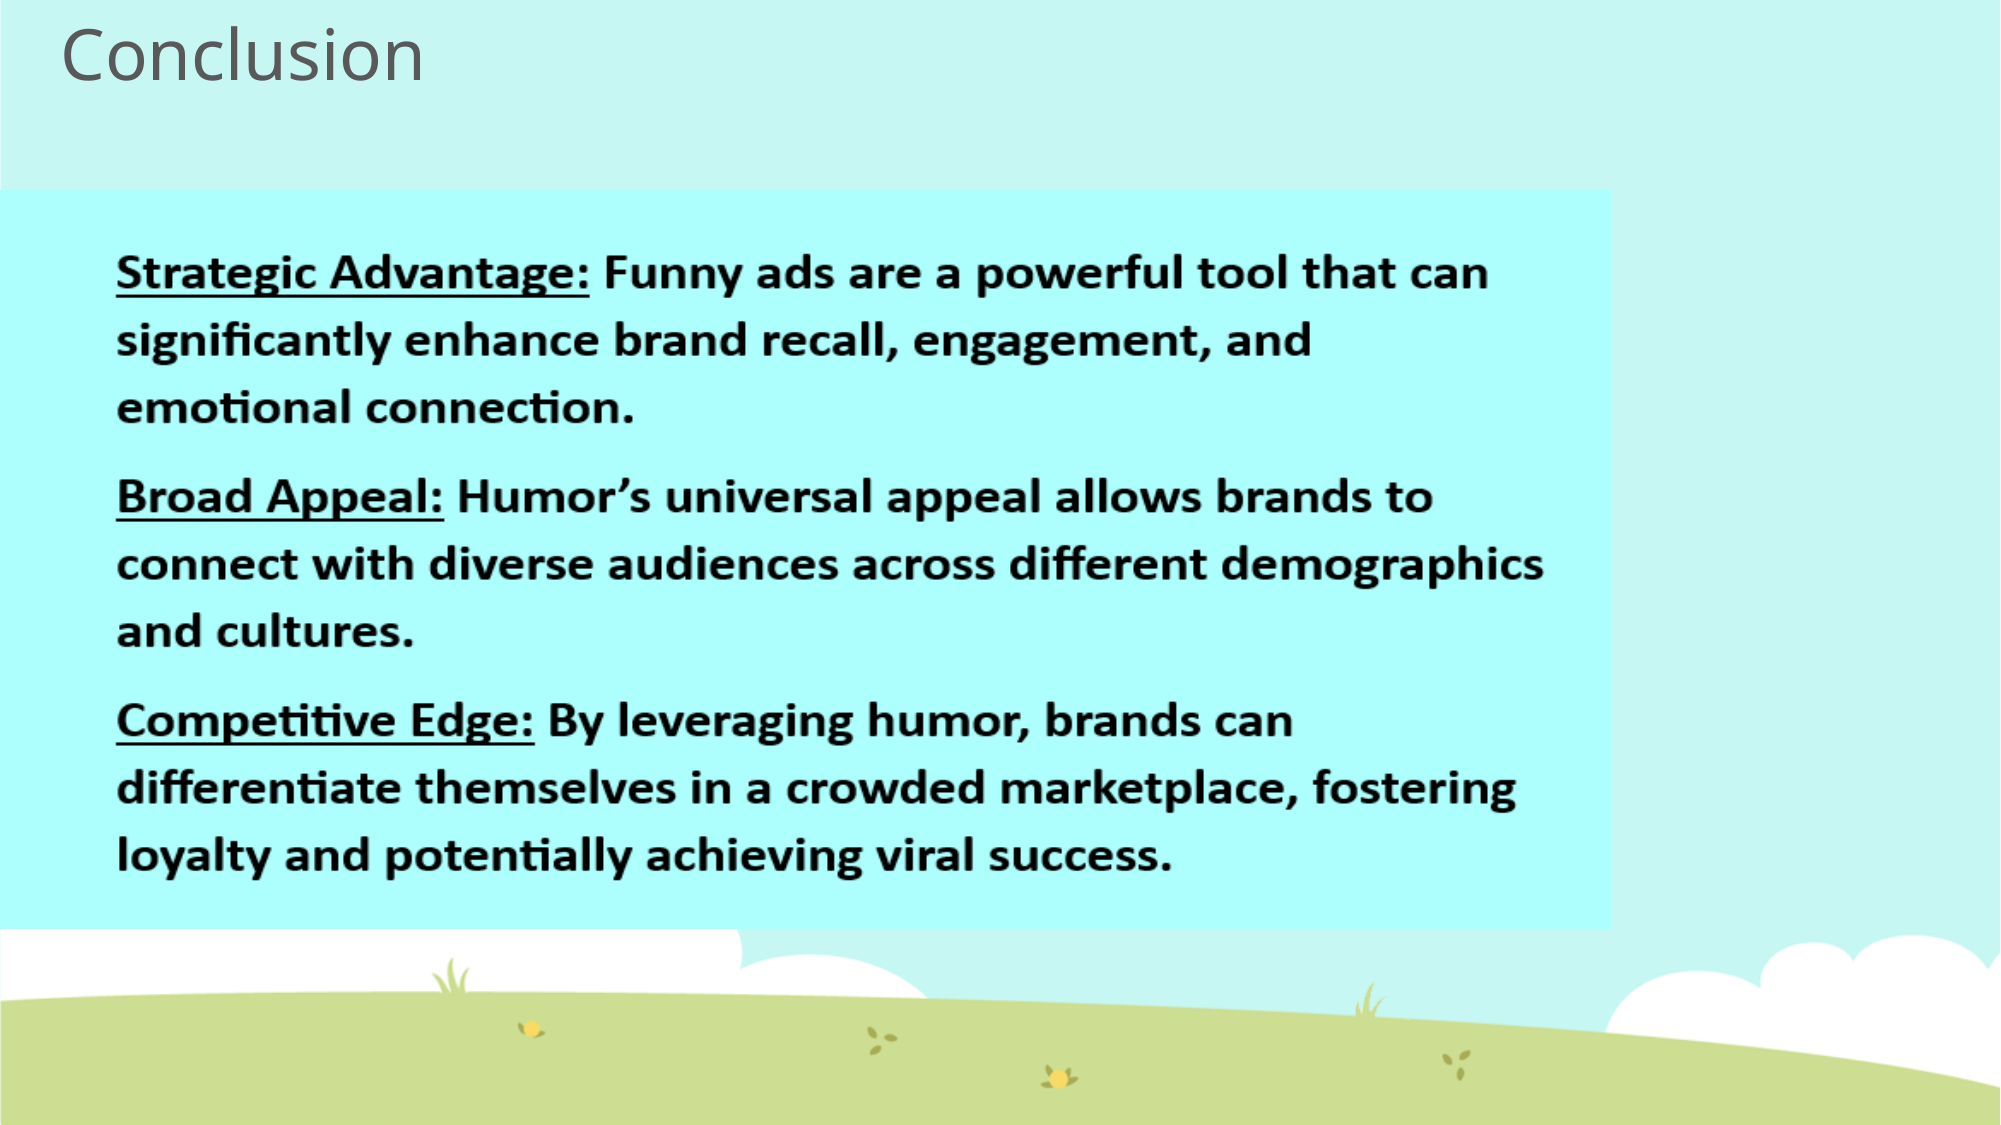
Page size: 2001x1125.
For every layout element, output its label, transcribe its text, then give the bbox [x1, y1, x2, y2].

picture [0, 0, 2001, 1125]
text_box Conclusion [45, 12, 1584, 190]
